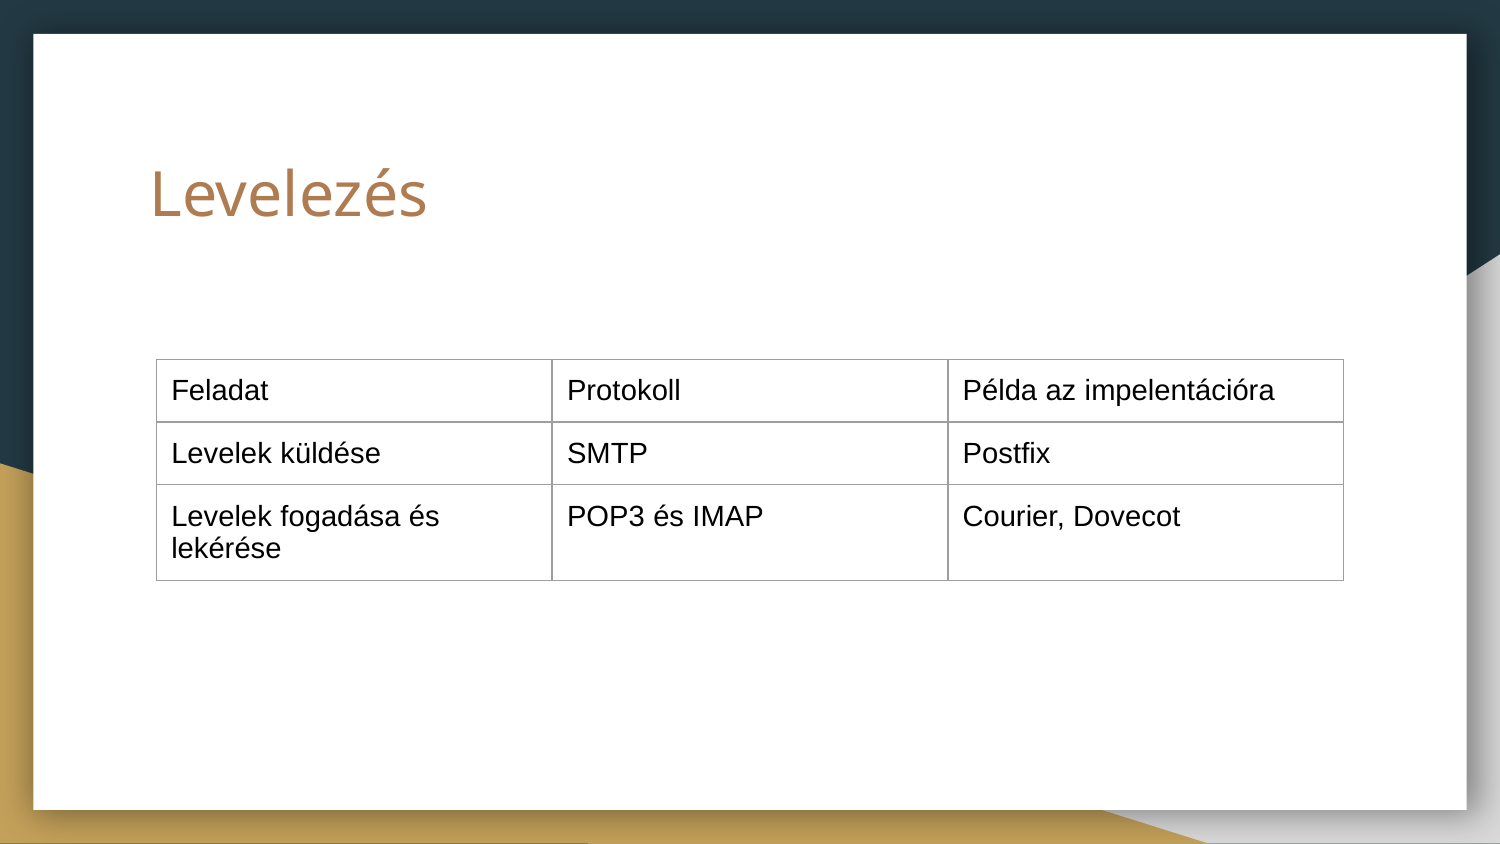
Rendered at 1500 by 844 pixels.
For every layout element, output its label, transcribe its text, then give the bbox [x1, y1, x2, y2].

table_header Feladat [157, 360, 551, 421]
table_cell Levelek fogadása és lekérése [157, 485, 551, 580]
table_cell Courier, Dovecot [949, 485, 1343, 580]
table_cell Levelek küldése [157, 423, 551, 484]
table_cell Postfix [949, 423, 1343, 484]
table_cell SMTP [553, 423, 947, 484]
title Levelezés [134, 138, 1366, 296]
table_header Példa az impelentációra [949, 360, 1343, 421]
table_cell POP3 és IMAP [553, 485, 947, 580]
table_header Protokoll [553, 360, 947, 421]
